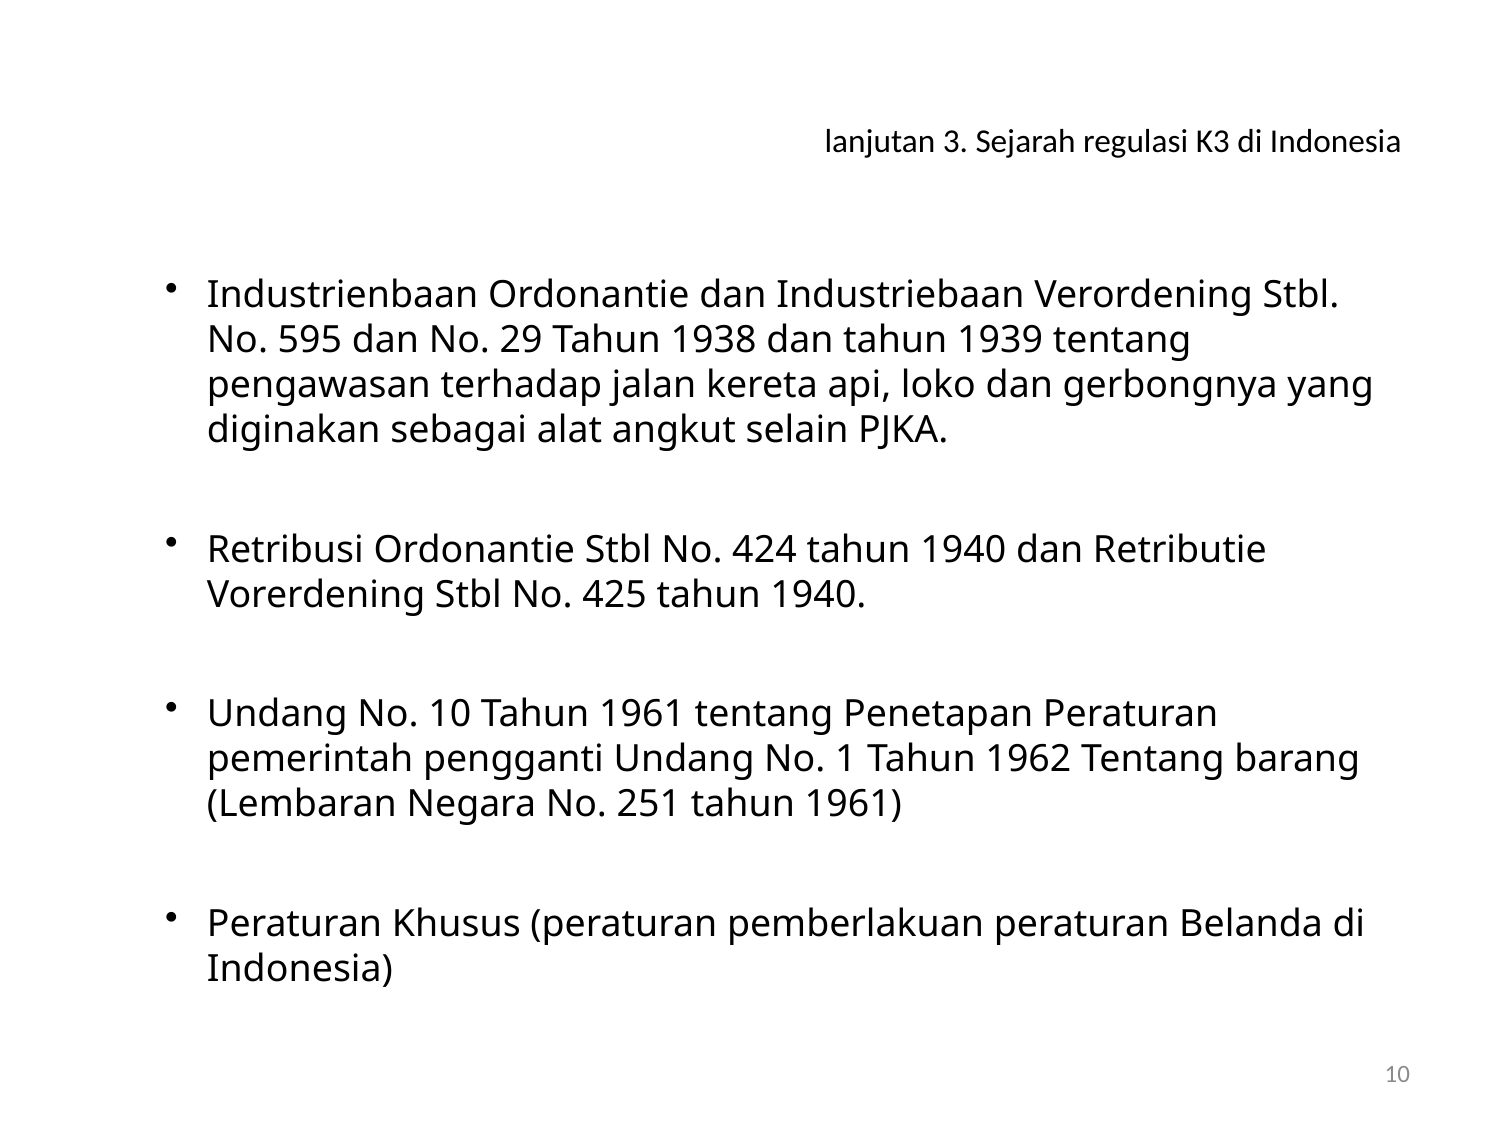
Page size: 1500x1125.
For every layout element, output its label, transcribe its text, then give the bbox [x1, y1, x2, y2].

slide_number 10 [1074, 1042, 1425, 1103]
list Industrienbaan Ordonantie dan Industriebaan Verordening Stbl. No. 595 dan No. 29 Tahun 1938 dan tahun 1939 tentang pengawasan terhadap jalan kereta api, loko dan gerbongnya yang diginakan sebagai alat angkut selain PJKA. Retribusi Ordonantie Stbl No. 424 tahun 1940 dan Retributie Vorerdening Stbl No. 425 tahun 1940. Undang No. 10 Tahun 1961 tentang Penetapan Peraturan pemerintah pengganti Undang No. 1 Tahun 1962 Tentang barang (Lembaran Negara No. 251 tahun 1961) Peraturan Khusus (peraturan pemberlakuan peraturan Belanda di Indonesia) [75, 262, 1425, 1005]
title lanjutan 3. Sejarah regulasi K3 di Indonesia [75, 45, 1425, 233]
